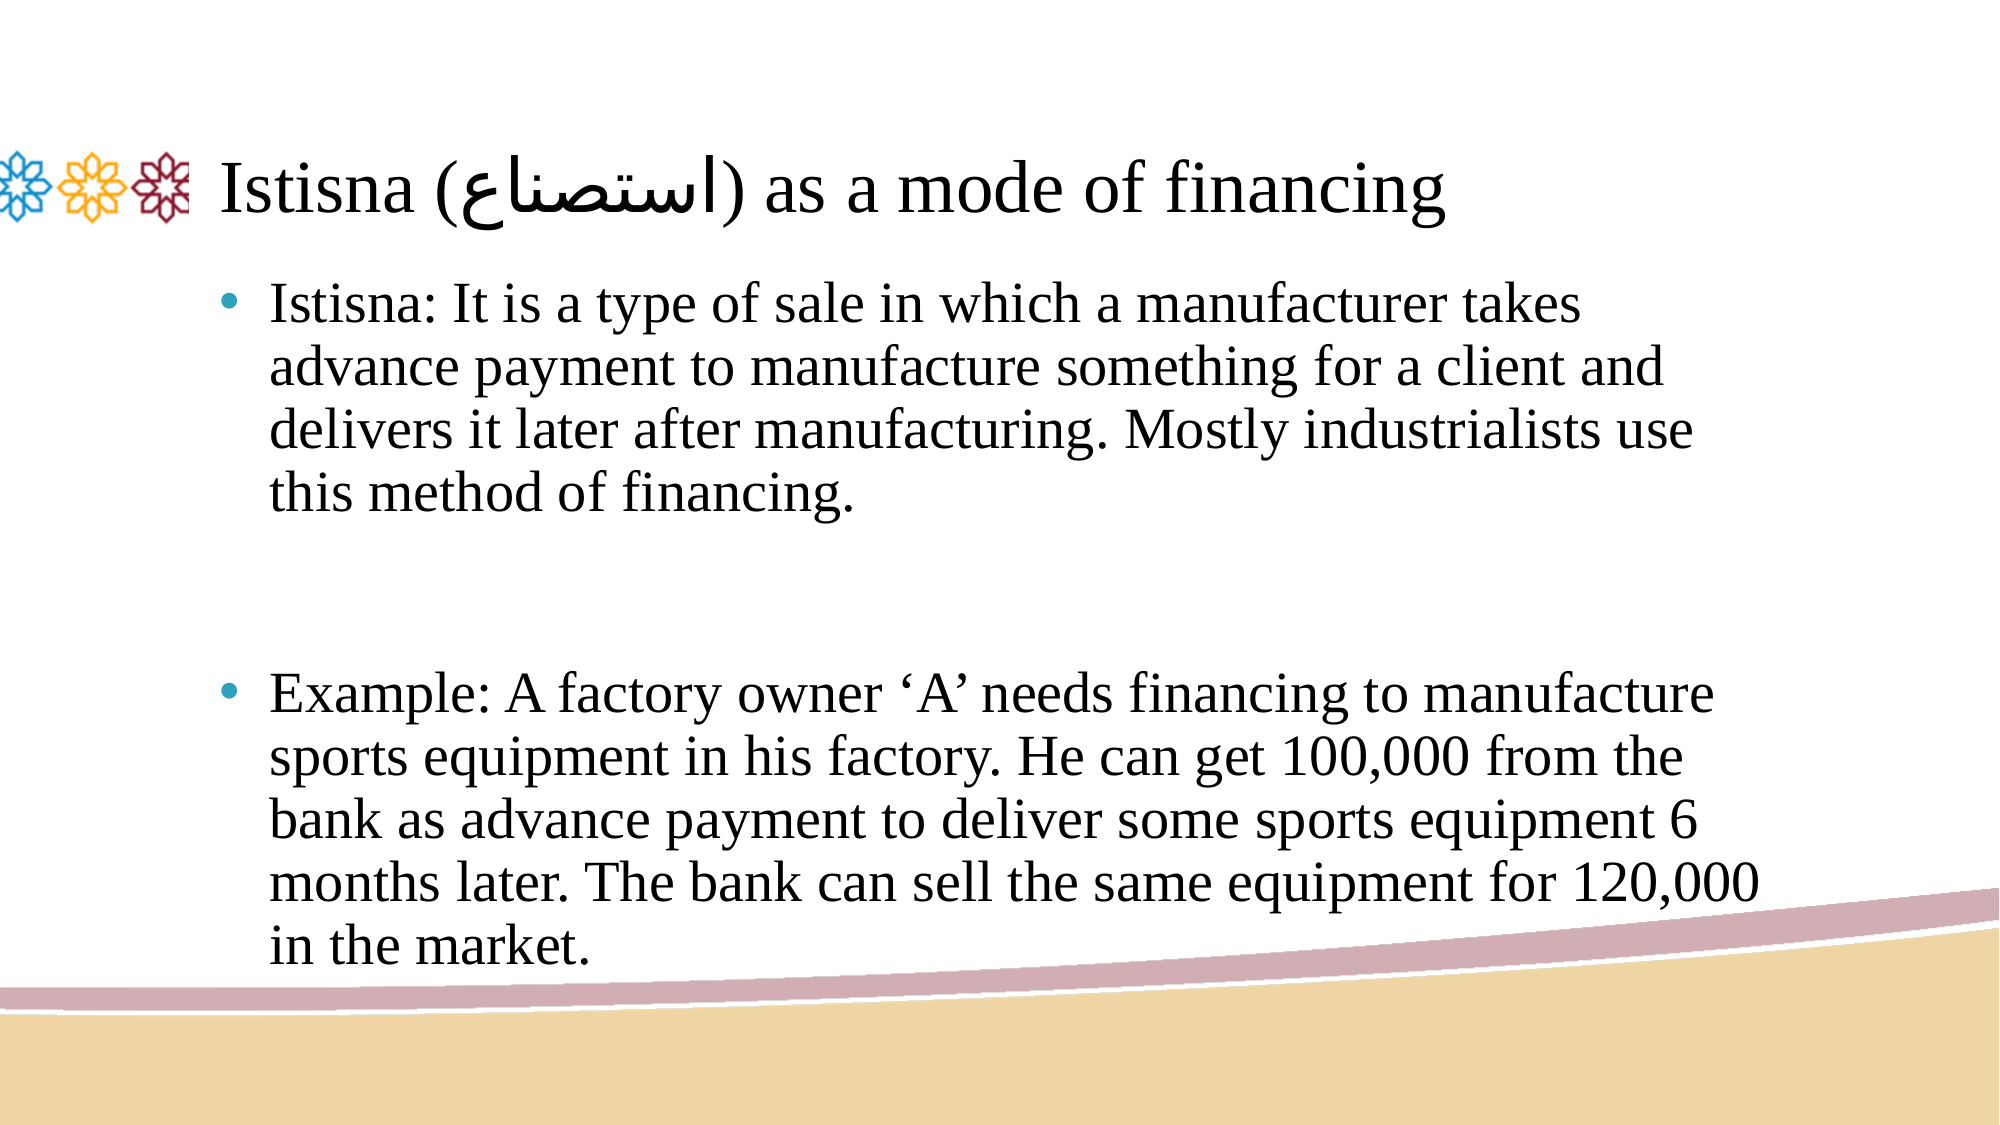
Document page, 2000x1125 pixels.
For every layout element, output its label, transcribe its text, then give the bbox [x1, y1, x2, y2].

list Istisna: It is a type of sale in which a manufacturer takes advance payment to manufacture something for a client and delivers it later after manufacturing. Mostly industrialists use this method of financing. Example: A factory owner ‘A’ needs financing to manufacture sports equipment in his factory. He can get 100,000 from the bank as advance payment to deliver some sports equipment 6 months later. The bank can sell the same equipment for 120,000 in the market. [200, 262, 1800, 1013]
picture [0, 137, 189, 232]
picture [0, 887, 2000, 1125]
title Istisna (استصناع) as a mode of financing [200, 24, 1800, 238]
